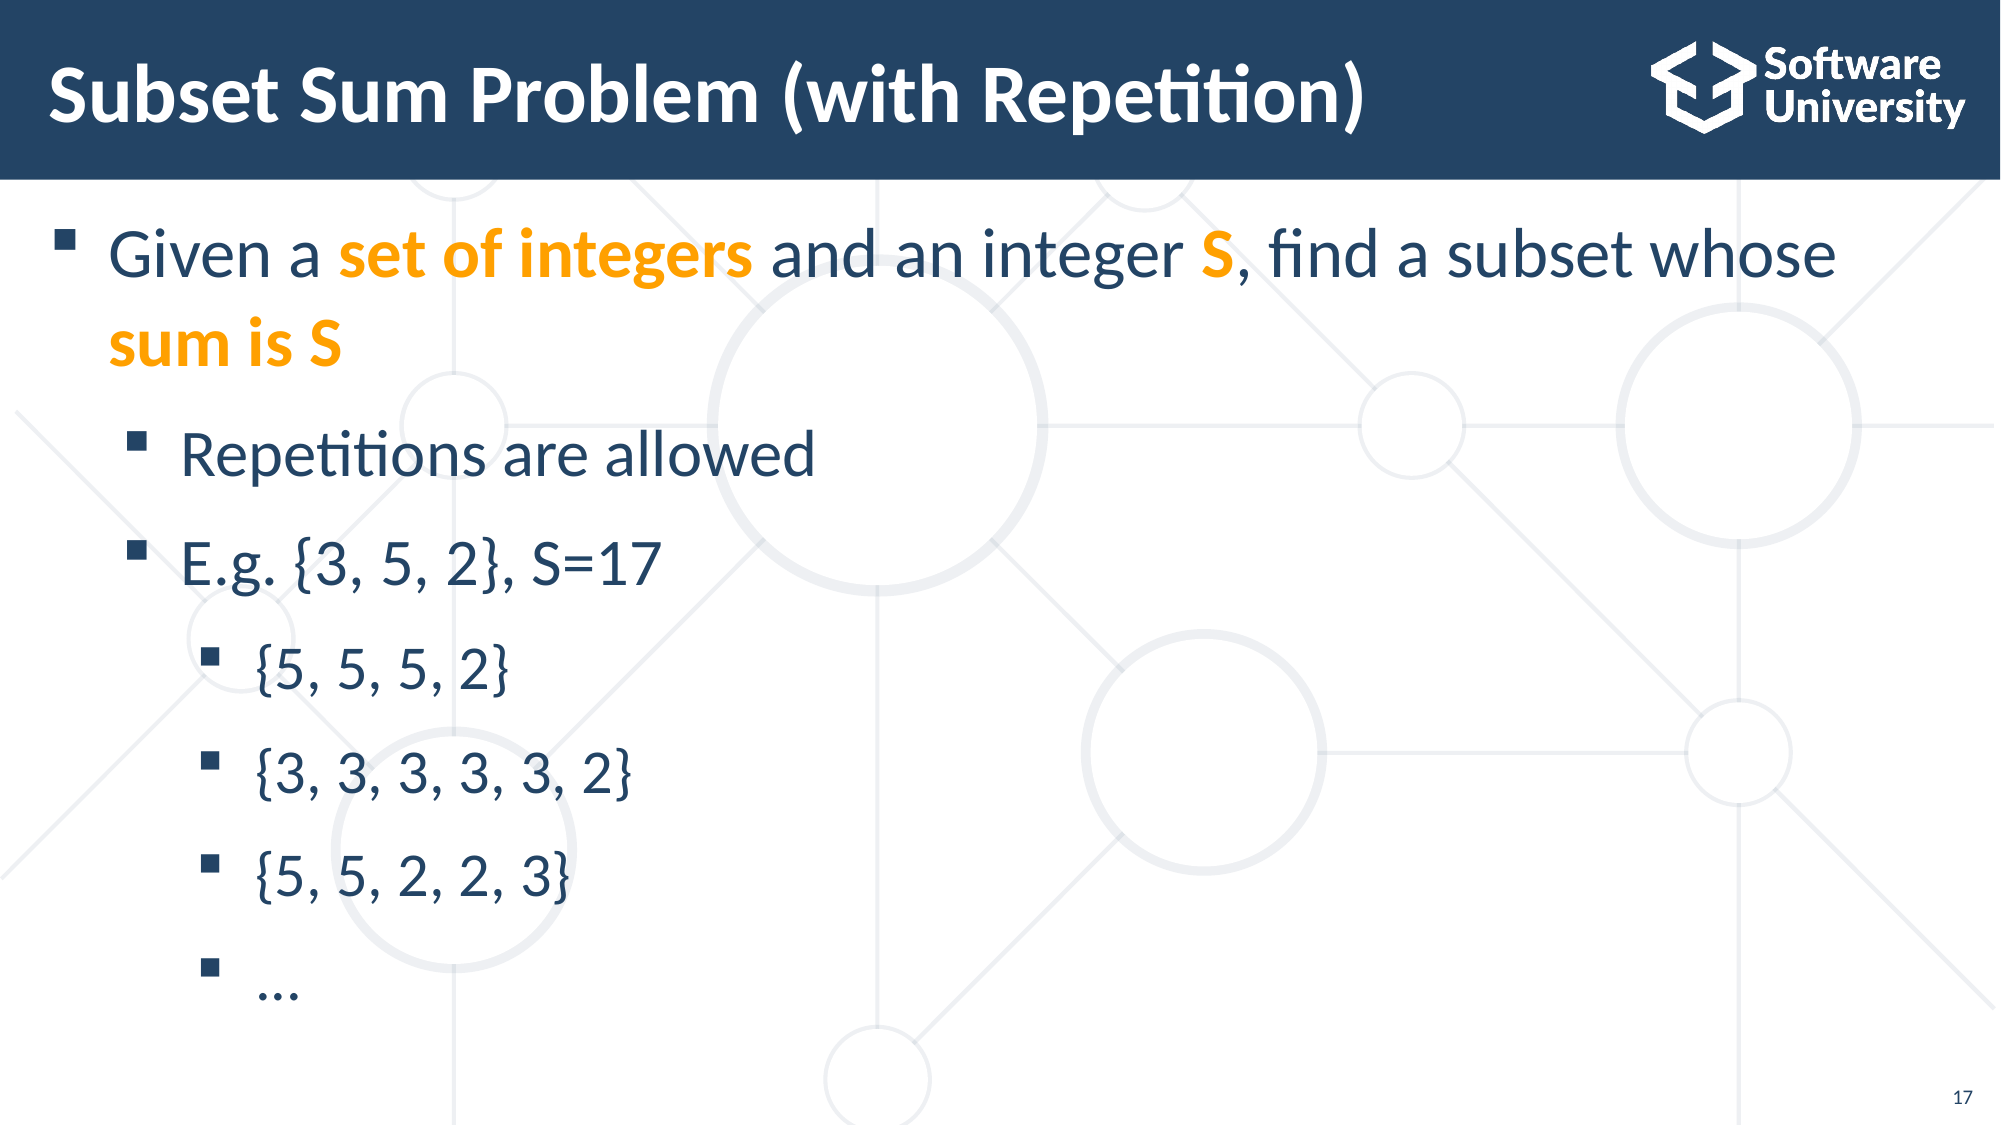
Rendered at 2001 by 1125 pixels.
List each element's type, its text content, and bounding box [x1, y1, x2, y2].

list Given a set of integers and an integer S, find a subset whose sum is S Repetitions are allowed E.g. {3, 5, 2}, S=17 {5, 5, 5, 2} {3, 3, 3, 3, 3, 2} {5, 5, 2, 2, 3} ... [31, 196, 1970, 1104]
slide_number 17 [1927, 1067, 1989, 1117]
title Subset Sum Problem (with Repetition) [31, 16, 1625, 162]
picture [1651, 41, 1966, 134]
